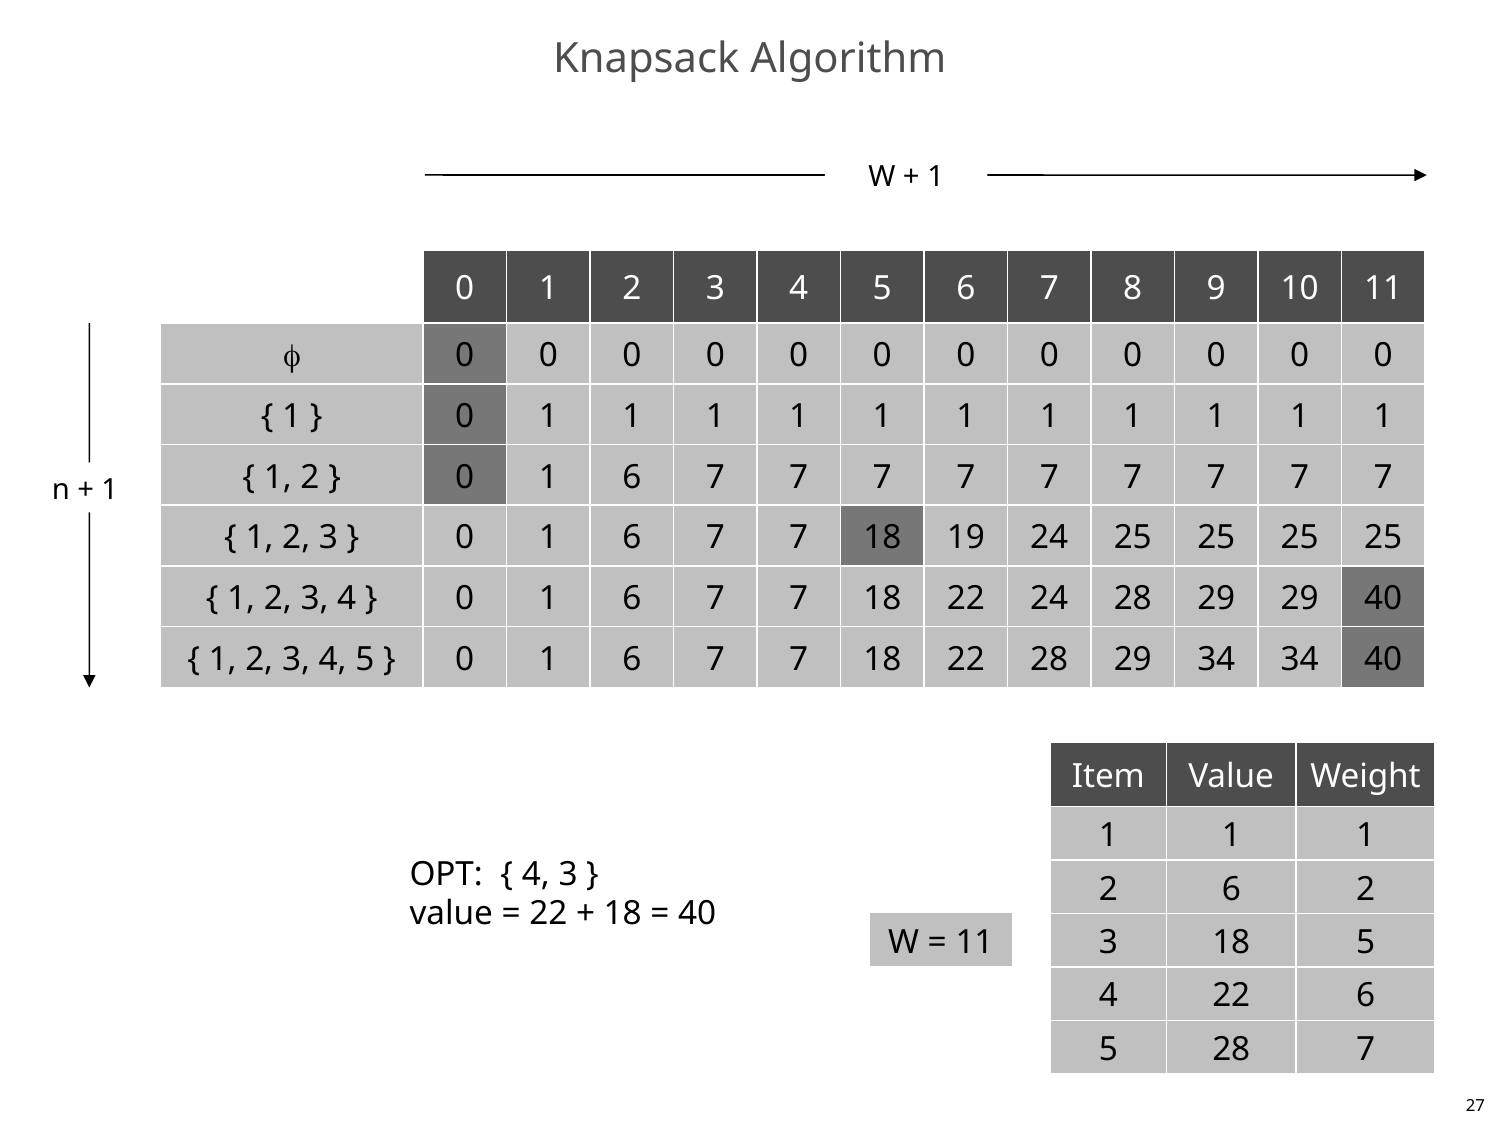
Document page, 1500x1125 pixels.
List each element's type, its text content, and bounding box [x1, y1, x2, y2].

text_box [1049, 741, 1436, 1075]
text_box OPT: { 4, 3 } value = 22 + 18 = 40 [394, 844, 732, 940]
text_box W + 1 [824, 149, 988, 200]
text_box W = 11 [869, 912, 1013, 968]
text_box n + 1 [20, 462, 150, 513]
slide_number 27 [1187, 1087, 1500, 1125]
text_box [160, 249, 1426, 688]
text_box [83, 513, 96, 688]
title Knapsack Algorithm [0, 24, 1500, 100]
text_box [988, 168, 1427, 182]
